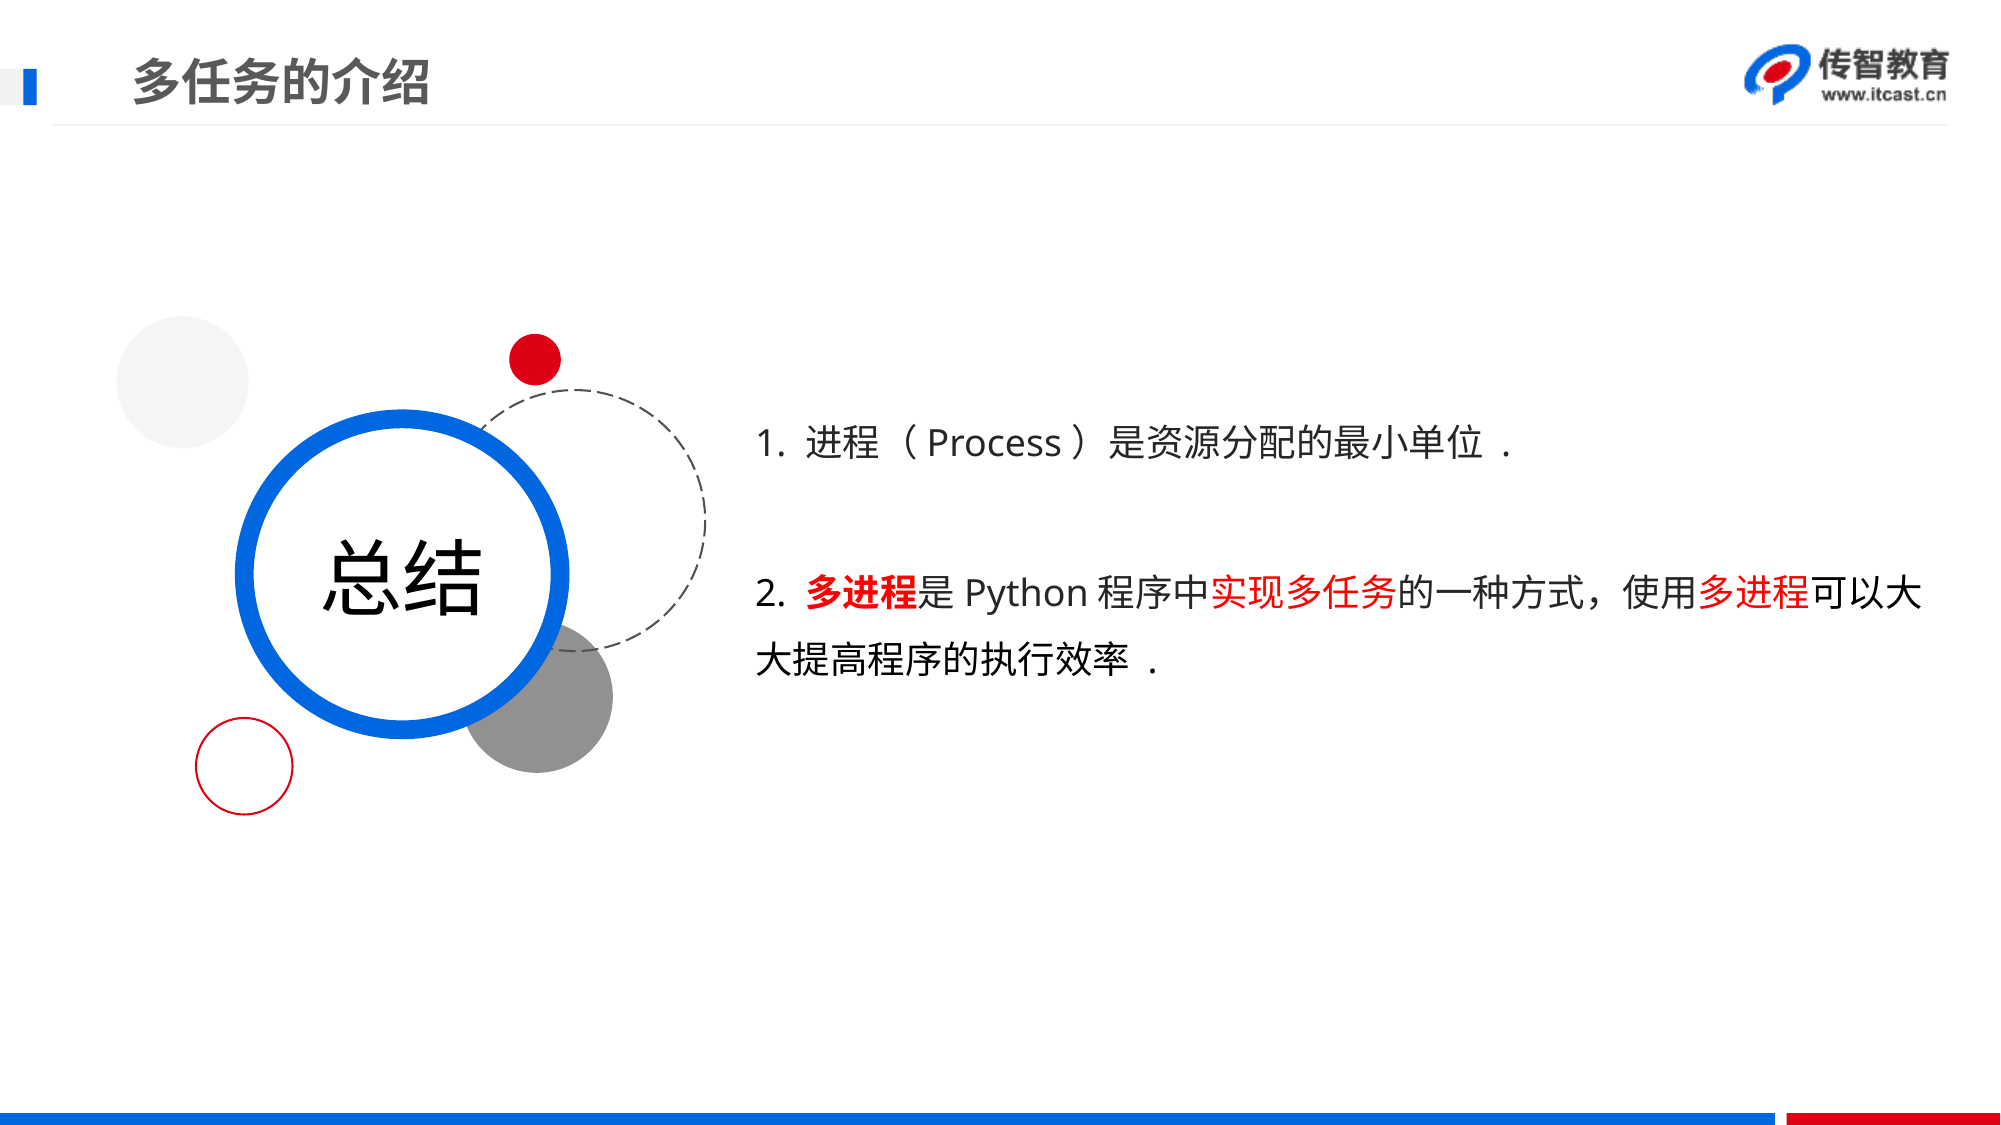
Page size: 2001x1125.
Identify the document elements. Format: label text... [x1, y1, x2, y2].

list 1. 进程（Process）是资源分配的最小单位 . 2. 多进程是Python程序中实现多任务的一种方式，使用多进程可以大大提高程序的执行效率 . [740, 149, 1969, 929]
title 多任务的介绍 [116, 38, 1556, 124]
picture [1712, 24, 1982, 126]
